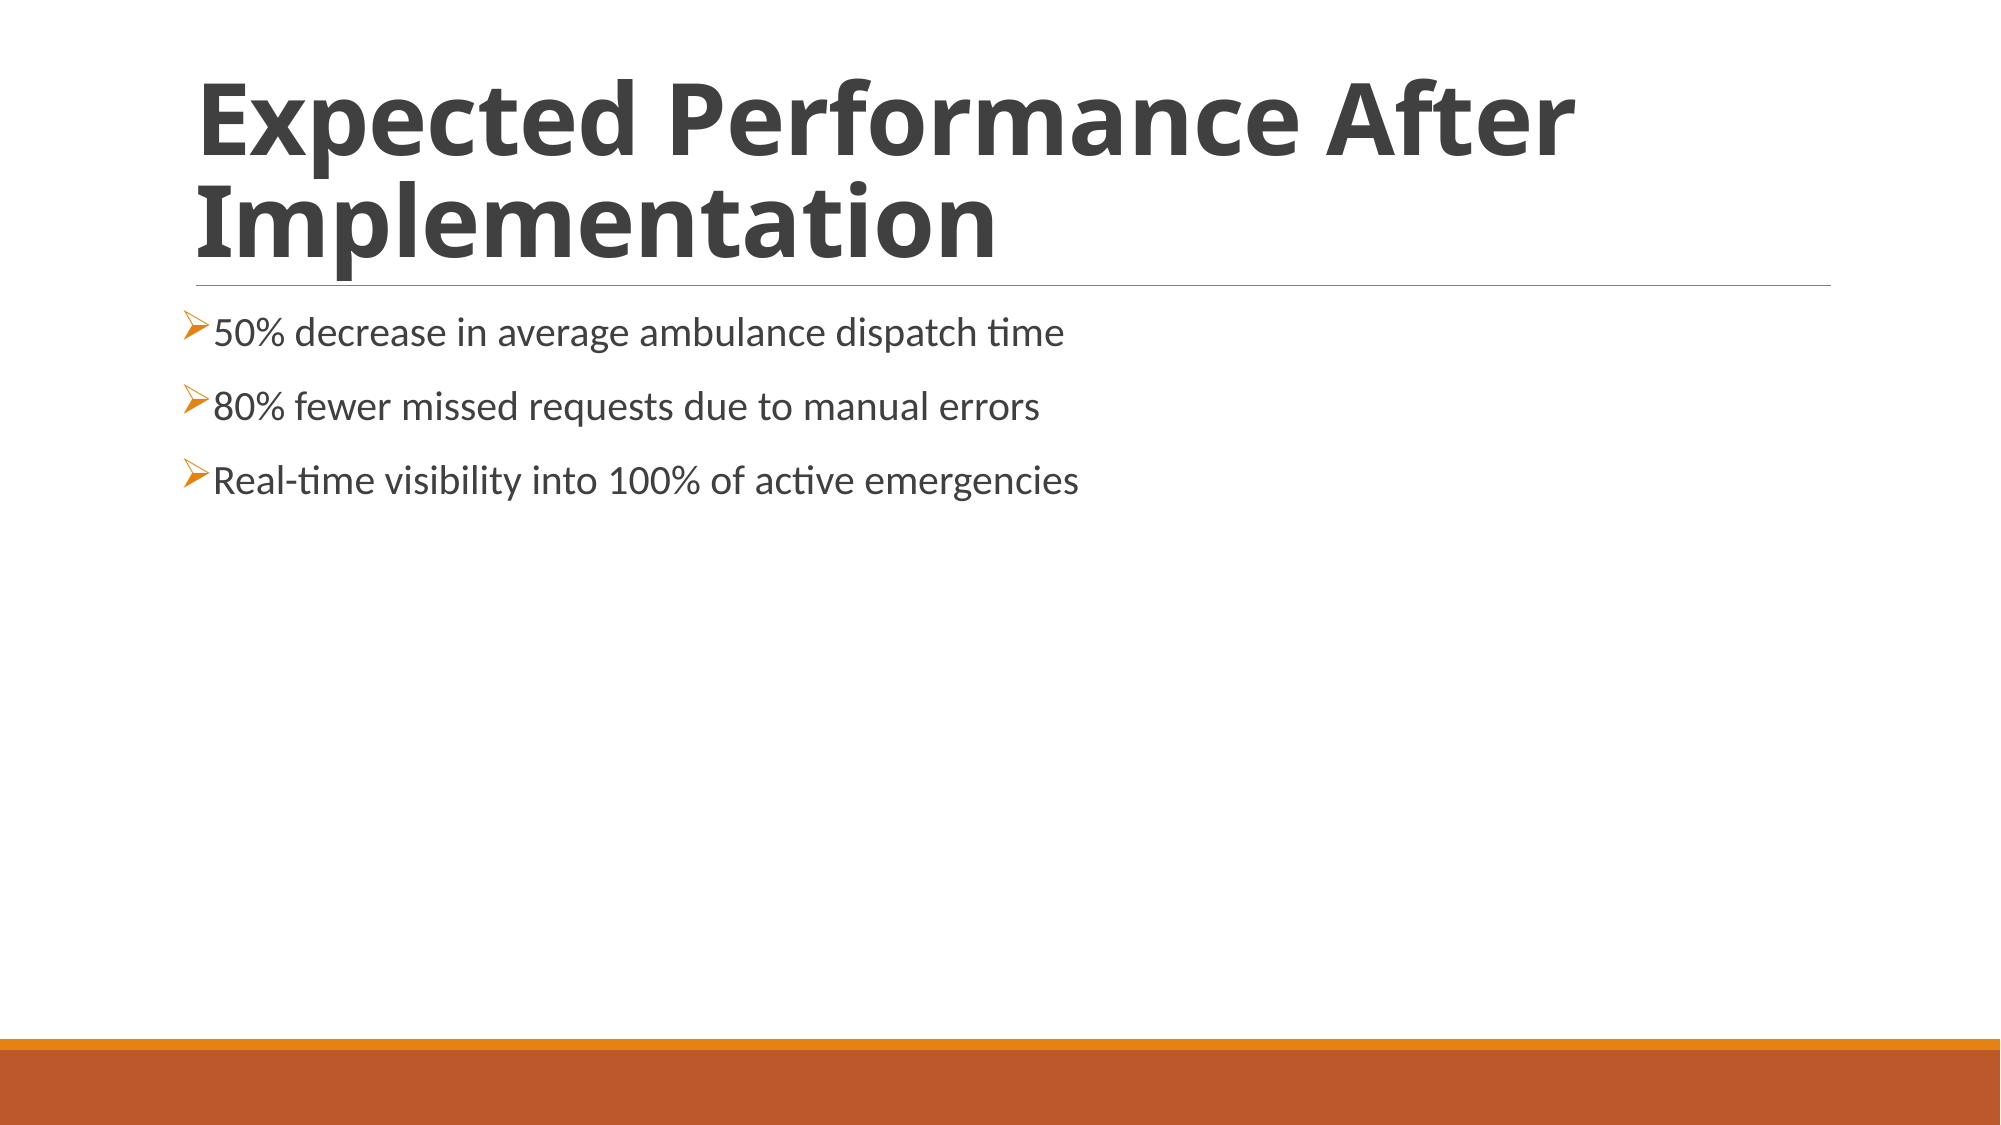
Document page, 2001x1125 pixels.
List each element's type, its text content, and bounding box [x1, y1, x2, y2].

list 50% decrease in average ambulance dispatch time 80% fewer missed requests due to manual errors Real-time visibility into 100% of active emergencies [180, 302, 1830, 963]
title Expected Performance After Implementation [180, 47, 1830, 285]
